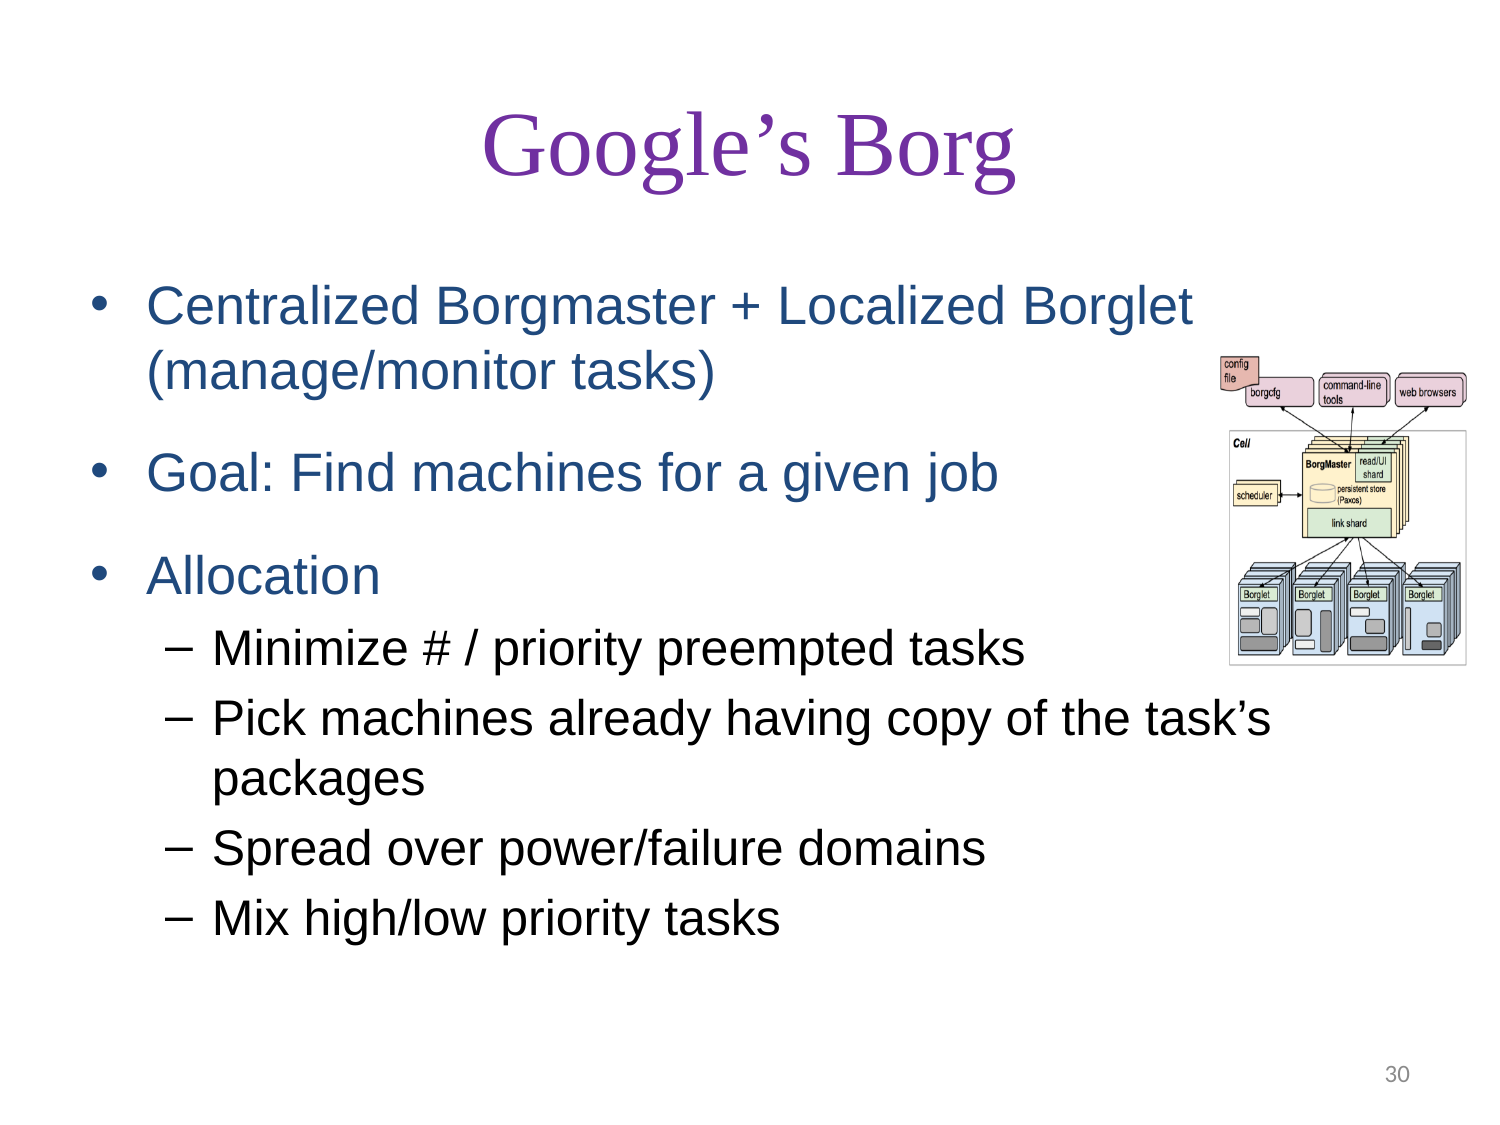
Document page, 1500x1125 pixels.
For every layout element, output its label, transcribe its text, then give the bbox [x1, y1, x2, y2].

picture [1210, 349, 1477, 678]
list Centralized Borgmaster + Localized Borglet (manage/monitor tasks) Goal: Find machines for a given job Allocation Minimize # / priority preempted tasks Pick machines already having copy of the task’s packages Spread over power/failure domains Mix high/low priority tasks [75, 262, 1425, 1005]
slide_number 30 [1074, 1042, 1425, 1103]
title Google’s Borg [75, 45, 1425, 233]
